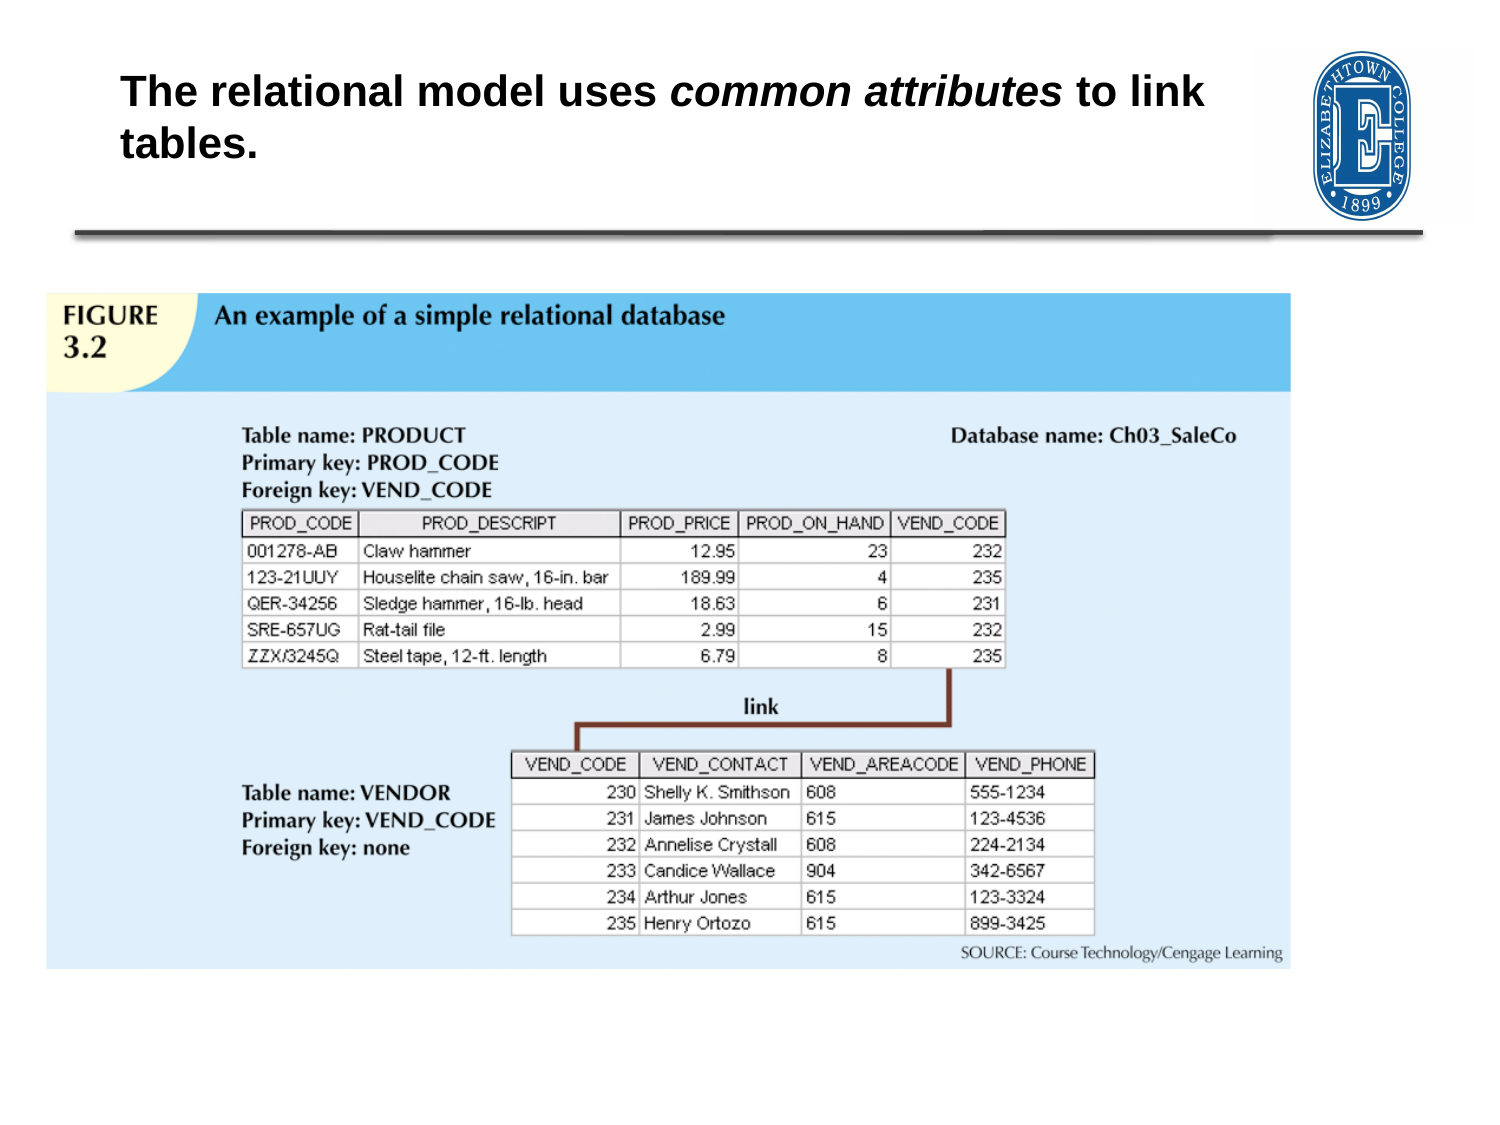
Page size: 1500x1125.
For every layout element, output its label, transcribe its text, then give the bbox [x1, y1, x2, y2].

text_box The relational model uses common attributes to link tables. [105, 55, 1265, 176]
picture [1252, 44, 1474, 228]
picture [46, 292, 1292, 970]
